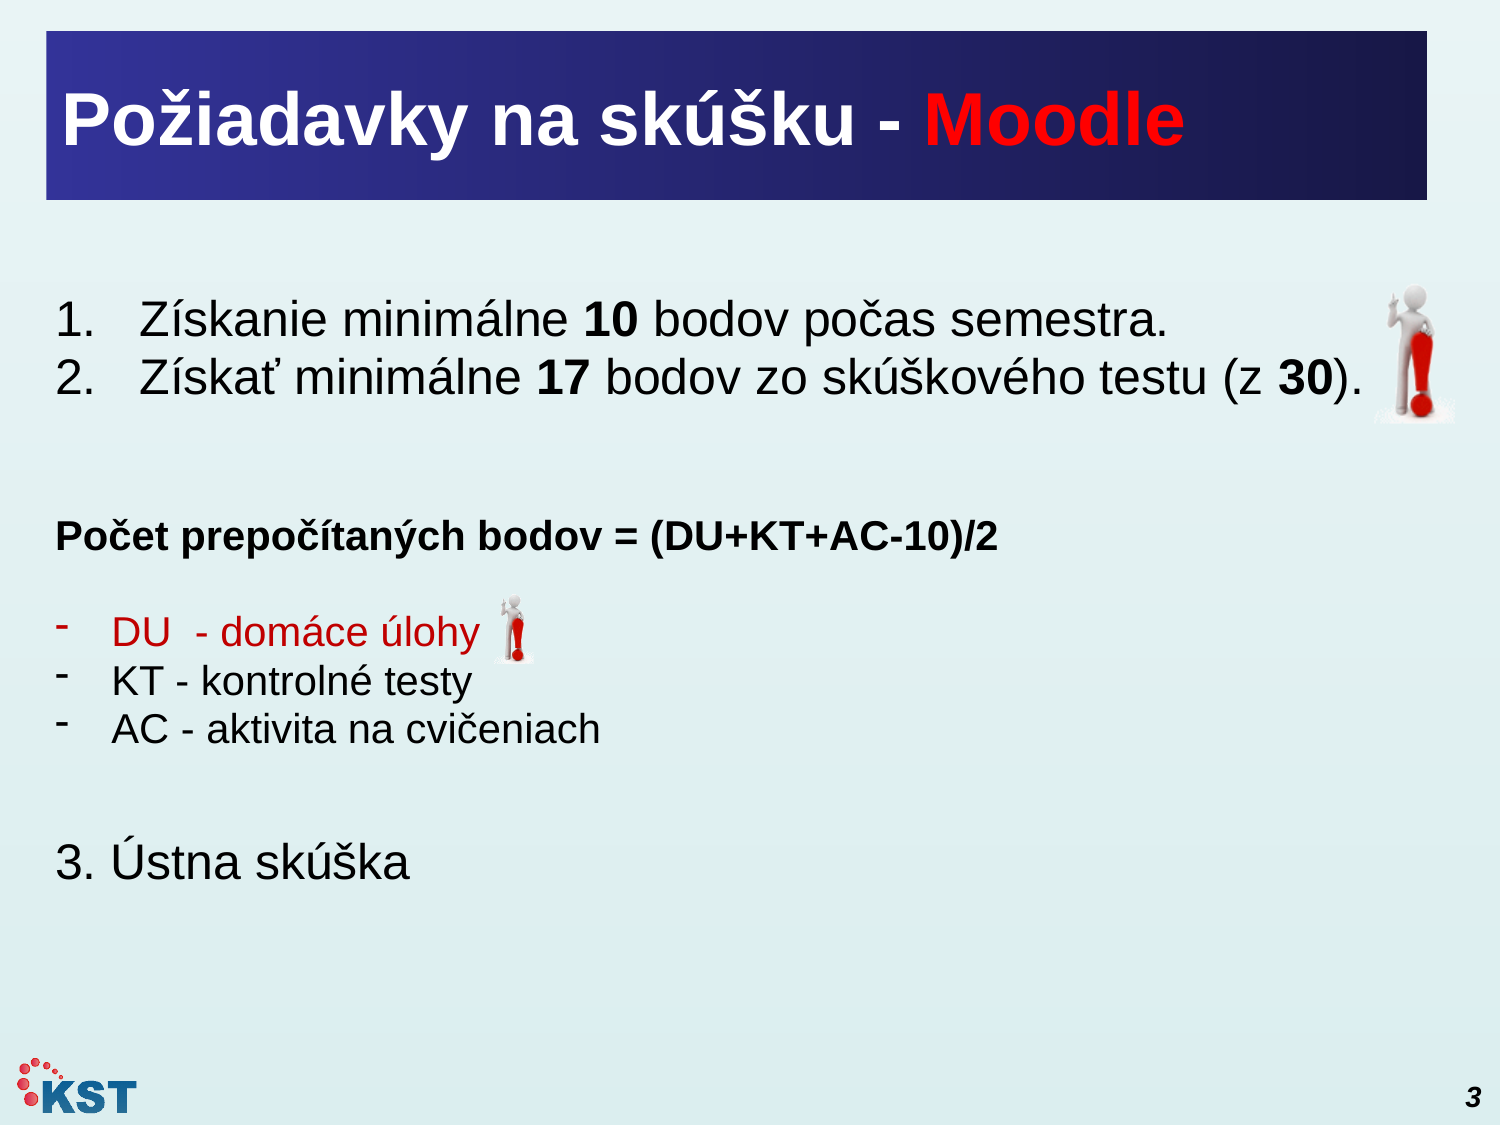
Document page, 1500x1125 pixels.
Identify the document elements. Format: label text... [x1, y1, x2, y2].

list Získanie minimálne 10 bodov počas semestra. Získať minimálne 17 bodov zo skúškového testu (z 30). Počet prepočítaných bodov = (DU+KT+AC-10)/2 DU - domáce úlohy KT - kontrolné testy AC - aktivita na cvičeniach 3. Ústna skúška [40, 290, 1404, 1094]
picture [493, 585, 535, 668]
picture [1373, 266, 1455, 430]
title Požiadavky na skúšku - Moodle [46, 30, 1428, 200]
picture [17, 1058, 140, 1118]
slide_number 3 [1450, 1070, 1495, 1118]
